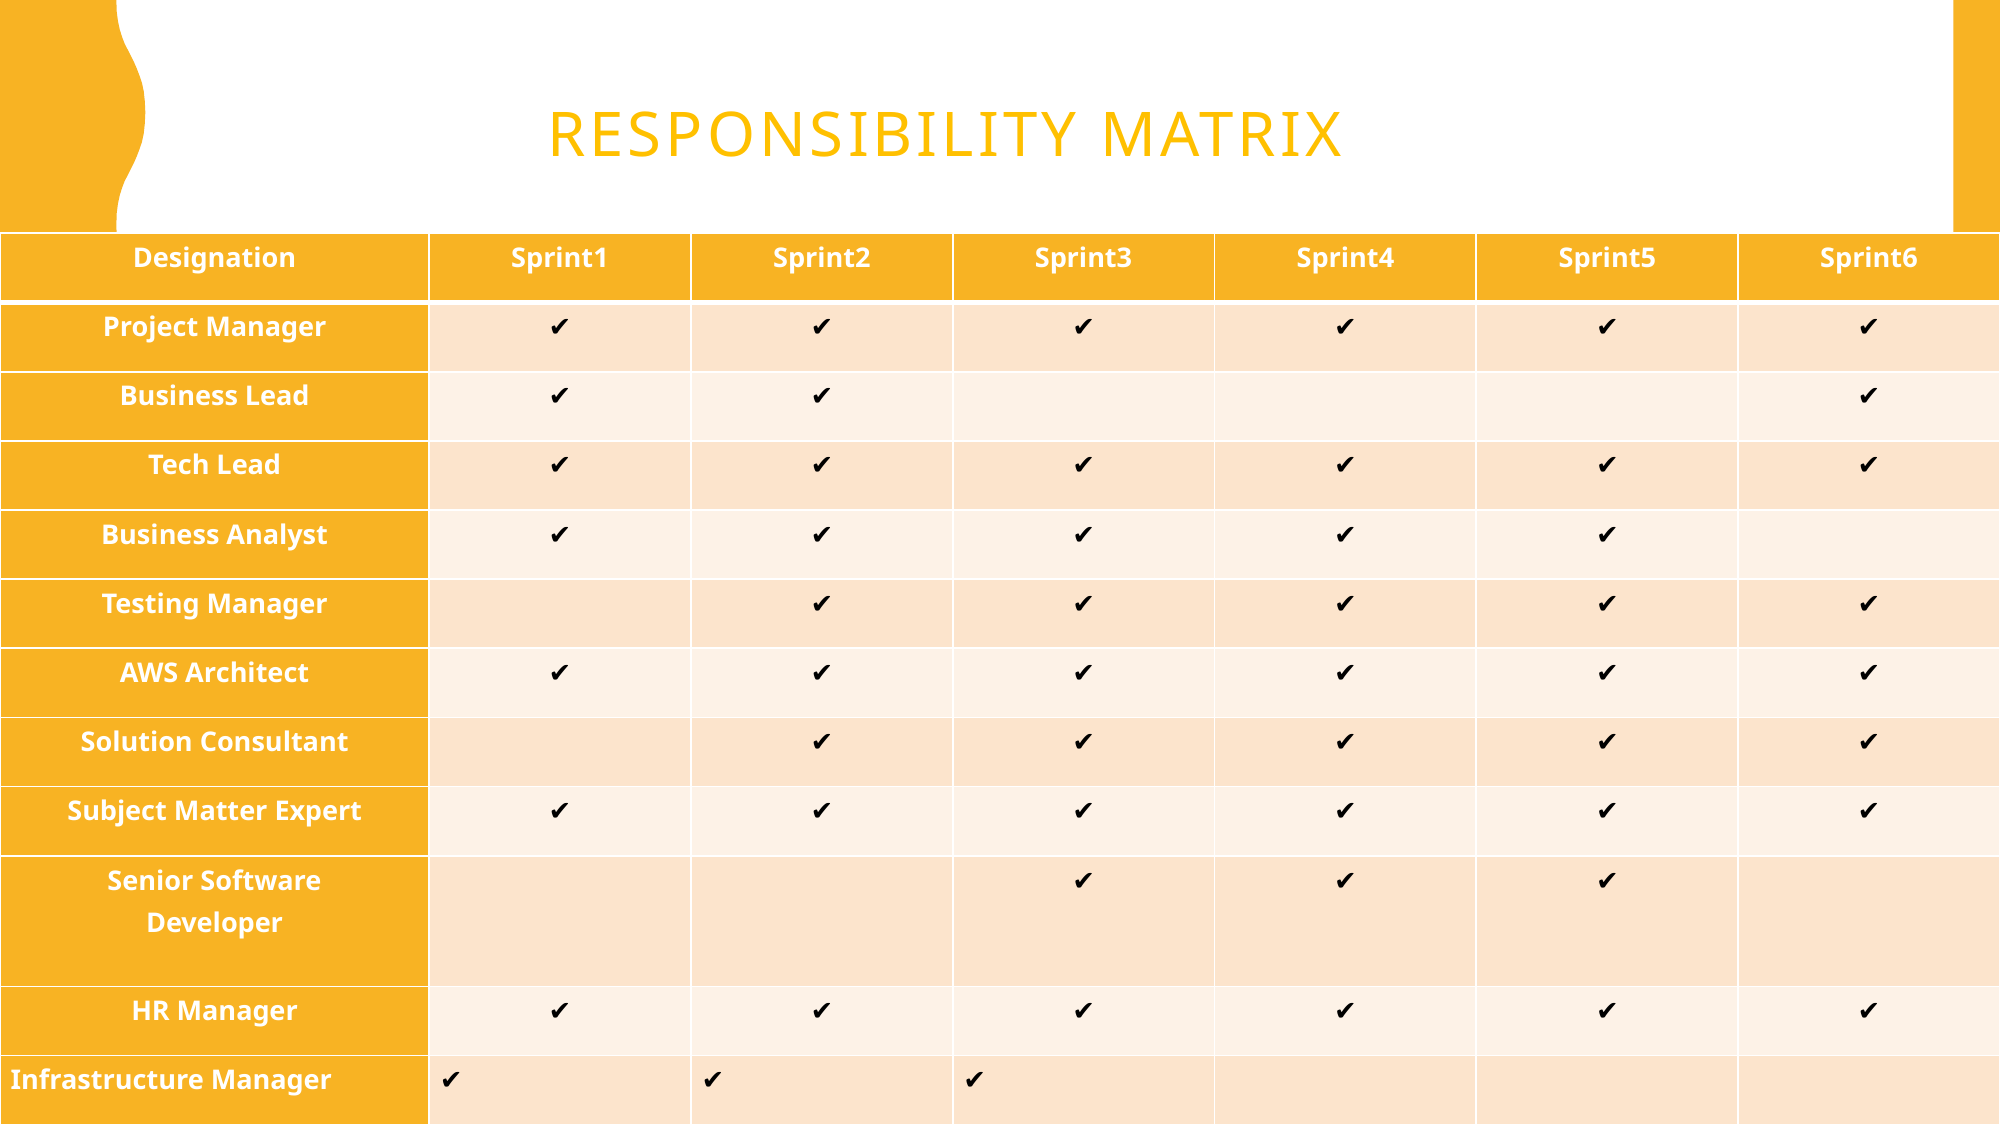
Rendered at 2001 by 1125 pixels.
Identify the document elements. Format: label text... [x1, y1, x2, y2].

table_cell [1739, 511, 1999, 578]
table_cell [1215, 1056, 1475, 1124]
title Responsibility Matrix [532, 67, 1468, 206]
text_box [1952, 0, 2000, 232]
table_cell ✔ [954, 580, 1214, 647]
table_cell [430, 580, 690, 647]
table_cell ✔ [1477, 718, 1737, 786]
table_cell ✔ [692, 649, 952, 717]
table_cell ✔ [1739, 718, 1999, 786]
table_header Sprint1 [430, 234, 690, 300]
table_cell ✔ [1215, 857, 1475, 986]
table_cell ✔ [430, 373, 690, 440]
table_header Sprint3 [954, 234, 1214, 300]
table_cell ✔ [692, 305, 952, 371]
table_header Sprint2 [692, 234, 952, 300]
table_cell ✔ [1477, 442, 1737, 509]
table_cell ✔ [1215, 442, 1475, 509]
table_cell ✔ [1739, 787, 1999, 855]
table_cell ✔ [692, 580, 952, 647]
table_cell ✔ [1215, 787, 1475, 855]
table_cell ✔ [692, 1056, 952, 1124]
table_cell Business Analyst [1, 511, 428, 578]
table_cell ✔ [1477, 787, 1737, 855]
table_cell Tech Lead [1, 442, 428, 509]
table_cell ✔ [1477, 987, 1737, 1055]
table_cell ✔ [430, 787, 690, 855]
table_cell ✔ [430, 987, 690, 1055]
table_cell HR Manager [1, 987, 428, 1055]
table_cell ✔ [692, 442, 952, 509]
table_cell ✔ [1215, 511, 1475, 578]
table_cell ✔ [692, 787, 952, 855]
table_cell Senior Software Developer [1, 857, 428, 986]
table_cell ✔ [954, 1056, 1214, 1124]
table_cell Testing Manager [1, 580, 428, 647]
table_cell ✔ [1477, 305, 1737, 371]
table_cell Business Lead [1, 373, 428, 440]
table_cell ✔ [954, 718, 1214, 786]
table_cell ✔ [1215, 718, 1475, 786]
table_cell ✔ [1739, 305, 1999, 371]
text_box [0, 0, 146, 232]
table_cell AWS Architect [1, 649, 428, 717]
table_cell ✔ [430, 442, 690, 509]
table_cell ✔ [1477, 649, 1737, 717]
table_cell ✔ [1739, 373, 1999, 440]
table_cell [1739, 857, 1999, 986]
table_cell ✔ [954, 511, 1214, 578]
table_cell ✔ [954, 305, 1214, 371]
table_cell Subject Matter Expert [1, 787, 428, 855]
table_cell [1739, 1056, 1999, 1124]
table_cell ✔ [1739, 987, 1999, 1055]
table_header Designation [1, 234, 428, 300]
table_cell ✔ [1477, 580, 1737, 647]
table_header Sprint6 [1739, 234, 1999, 300]
table_cell [430, 857, 690, 986]
table_header Sprint5 [1477, 234, 1737, 300]
table_cell Solution Consultant [1, 718, 428, 786]
table_cell ✔ [692, 987, 952, 1055]
table_cell [1477, 373, 1737, 440]
table_cell [954, 373, 1214, 440]
table_cell ✔ [1215, 649, 1475, 717]
table_cell ✔ [430, 649, 690, 717]
table_cell ✔ [430, 511, 690, 578]
table_cell ✔ [692, 511, 952, 578]
table_cell ✔ [430, 1056, 690, 1124]
table_cell ✔ [1739, 442, 1999, 509]
table_cell ✔ [954, 787, 1214, 855]
text_box [117, 0, 1952, 232]
table_cell ✔ [1739, 649, 1999, 717]
table_cell [692, 857, 952, 986]
table_cell Project Manager [1, 305, 428, 371]
table_cell ✔ [954, 987, 1214, 1055]
table_cell ✔ [1215, 987, 1475, 1055]
table_cell Infrastructure Manager [1, 1056, 428, 1124]
table_cell [1477, 1056, 1737, 1124]
table_cell ✔ [692, 718, 952, 786]
table_header Sprint4 [1215, 234, 1475, 300]
table_cell ✔ [954, 442, 1214, 509]
table_cell [1215, 373, 1475, 440]
table_cell ✔ [430, 305, 690, 371]
table_cell ✔ [954, 649, 1214, 717]
table_cell ✔ [692, 373, 952, 440]
table_cell ✔ [1739, 580, 1999, 647]
table_cell ✔ [1477, 511, 1737, 578]
table_cell ✔ [1215, 580, 1475, 647]
table_cell ✔ [1215, 305, 1475, 371]
table_cell ✔ [954, 857, 1214, 986]
table_cell [430, 718, 690, 786]
table_cell ✔ [1477, 857, 1737, 986]
